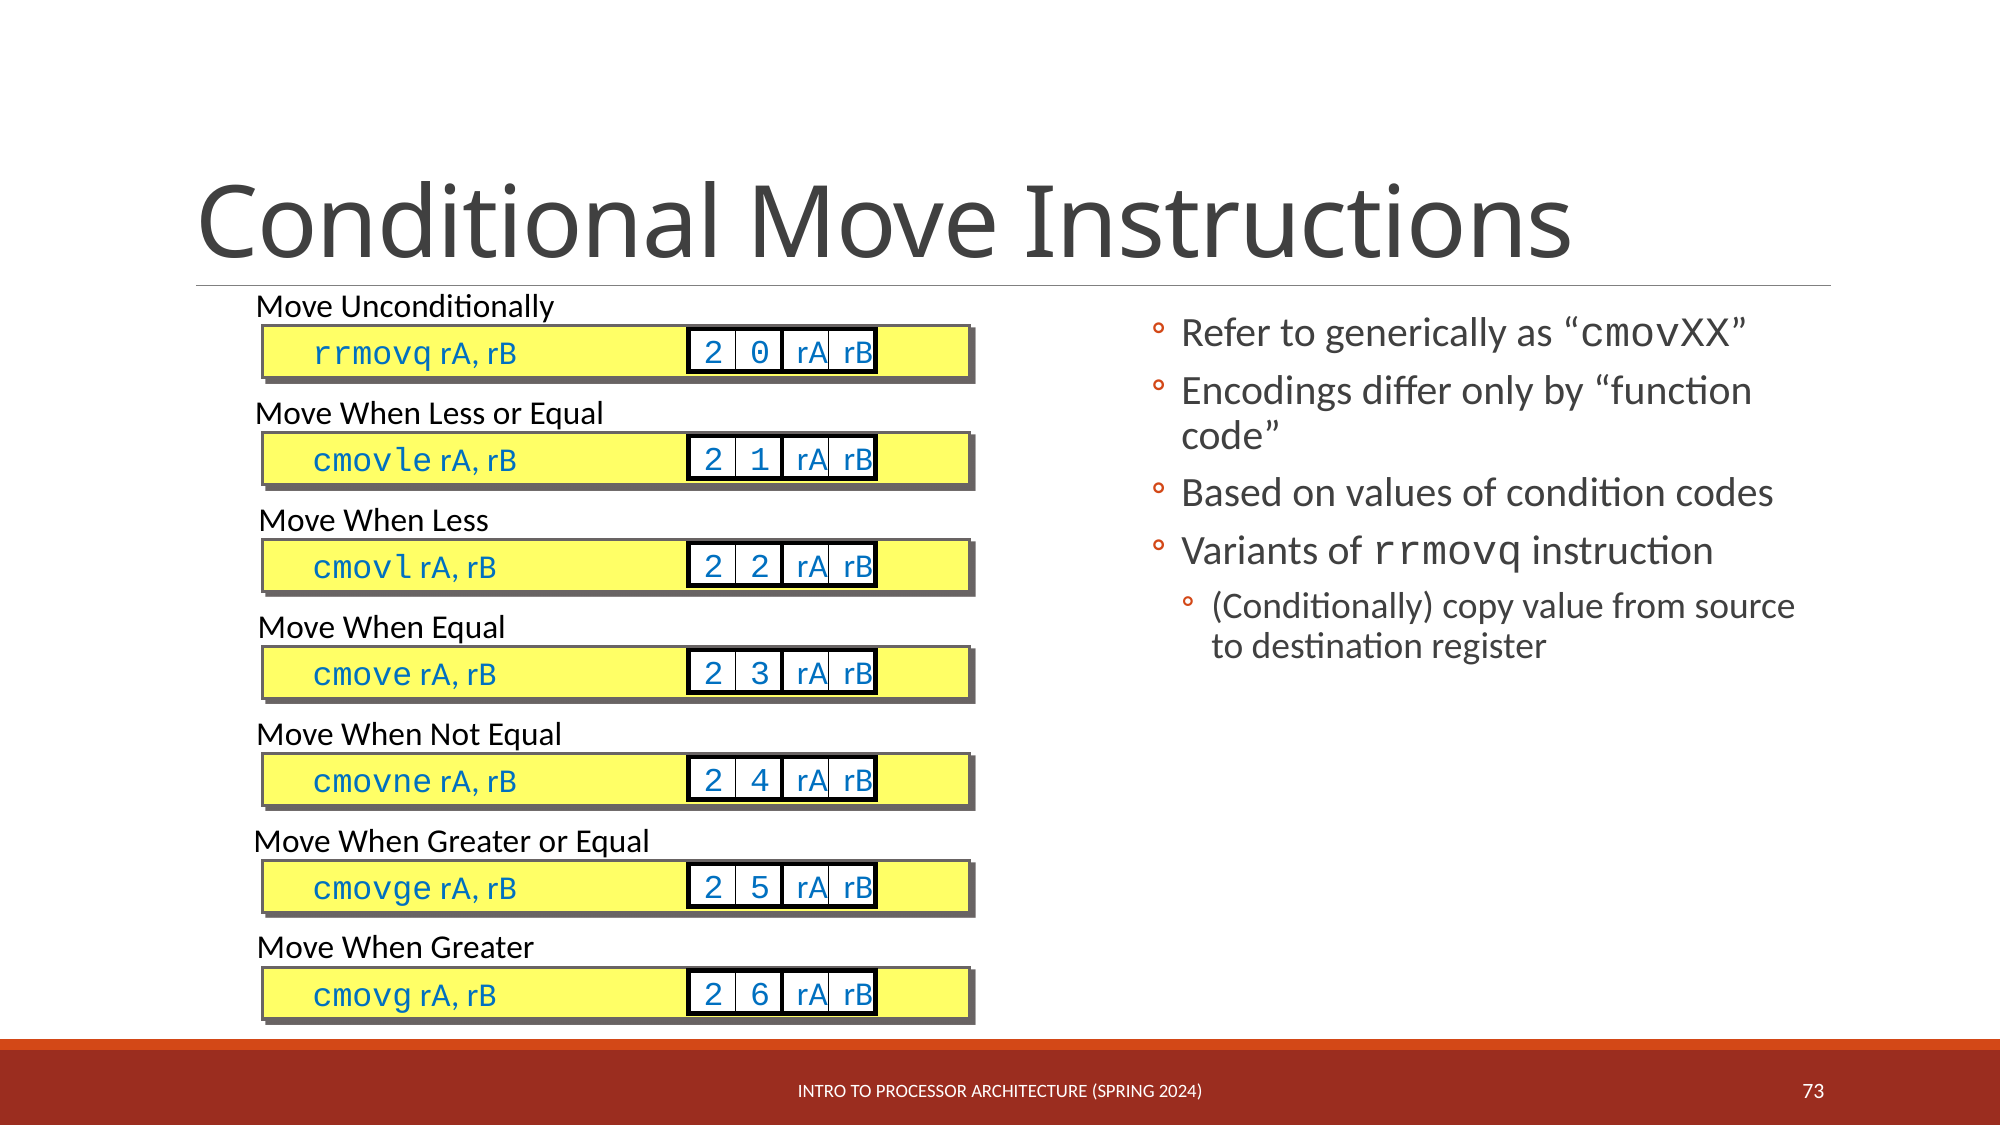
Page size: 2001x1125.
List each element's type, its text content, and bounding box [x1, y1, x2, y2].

footer Intro to Processor Architecture (Spring 2024) [604, 1059, 1396, 1120]
text_box Move When Greater [249, 918, 543, 974]
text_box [688, 970, 780, 1015]
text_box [781, 328, 876, 373]
text_box Move When Less [250, 490, 497, 546]
text_box [262, 967, 692, 1020]
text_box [688, 649, 780, 694]
text_box [262, 539, 692, 592]
text_box [262, 753, 692, 806]
text_box [877, 432, 970, 485]
text_box cmovle rA, rB [297, 439, 468, 480]
text_box [877, 967, 970, 1020]
text_box rrmovq rA, rB [297, 332, 468, 373]
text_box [688, 435, 780, 480]
text_box [877, 539, 970, 592]
list Refer to generically as “cmovXX” Encodings differ only by “function code” Based on values of condition codes Variants of rrmovq instruction (Conditionally) copy value from source to destination register [1118, 303, 1830, 1125]
text_box cmovl rA, rB [297, 546, 468, 587]
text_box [781, 863, 876, 908]
text_box [262, 325, 692, 378]
text_box [877, 646, 970, 699]
slide_number 73 [1624, 1059, 1840, 1120]
text_box [877, 860, 970, 913]
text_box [781, 970, 876, 1015]
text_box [781, 435, 876, 480]
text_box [688, 863, 780, 908]
text_box Move When Equal [250, 597, 514, 653]
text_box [781, 649, 876, 694]
text_box cmovg rA, rB [297, 974, 468, 1015]
text_box [262, 432, 692, 485]
text_box [262, 646, 692, 699]
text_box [781, 756, 876, 801]
text_box [877, 325, 970, 378]
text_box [688, 756, 780, 801]
text_box Move When Less or Equal [247, 383, 613, 439]
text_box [688, 542, 780, 587]
text_box cmovge rA, rB [297, 867, 468, 908]
text_box [877, 753, 970, 806]
text_box [262, 860, 692, 913]
title Conditional Move Instructions [180, 47, 1830, 285]
text_box cmove rA, rB [297, 653, 468, 694]
text_box cmovne rA, rB [297, 760, 468, 801]
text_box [781, 542, 876, 587]
text_box Move When Greater or Equal [245, 811, 659, 867]
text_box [688, 328, 780, 373]
text_box Move Unconditionally [248, 276, 563, 332]
text_box Move When Not Equal [248, 704, 571, 760]
